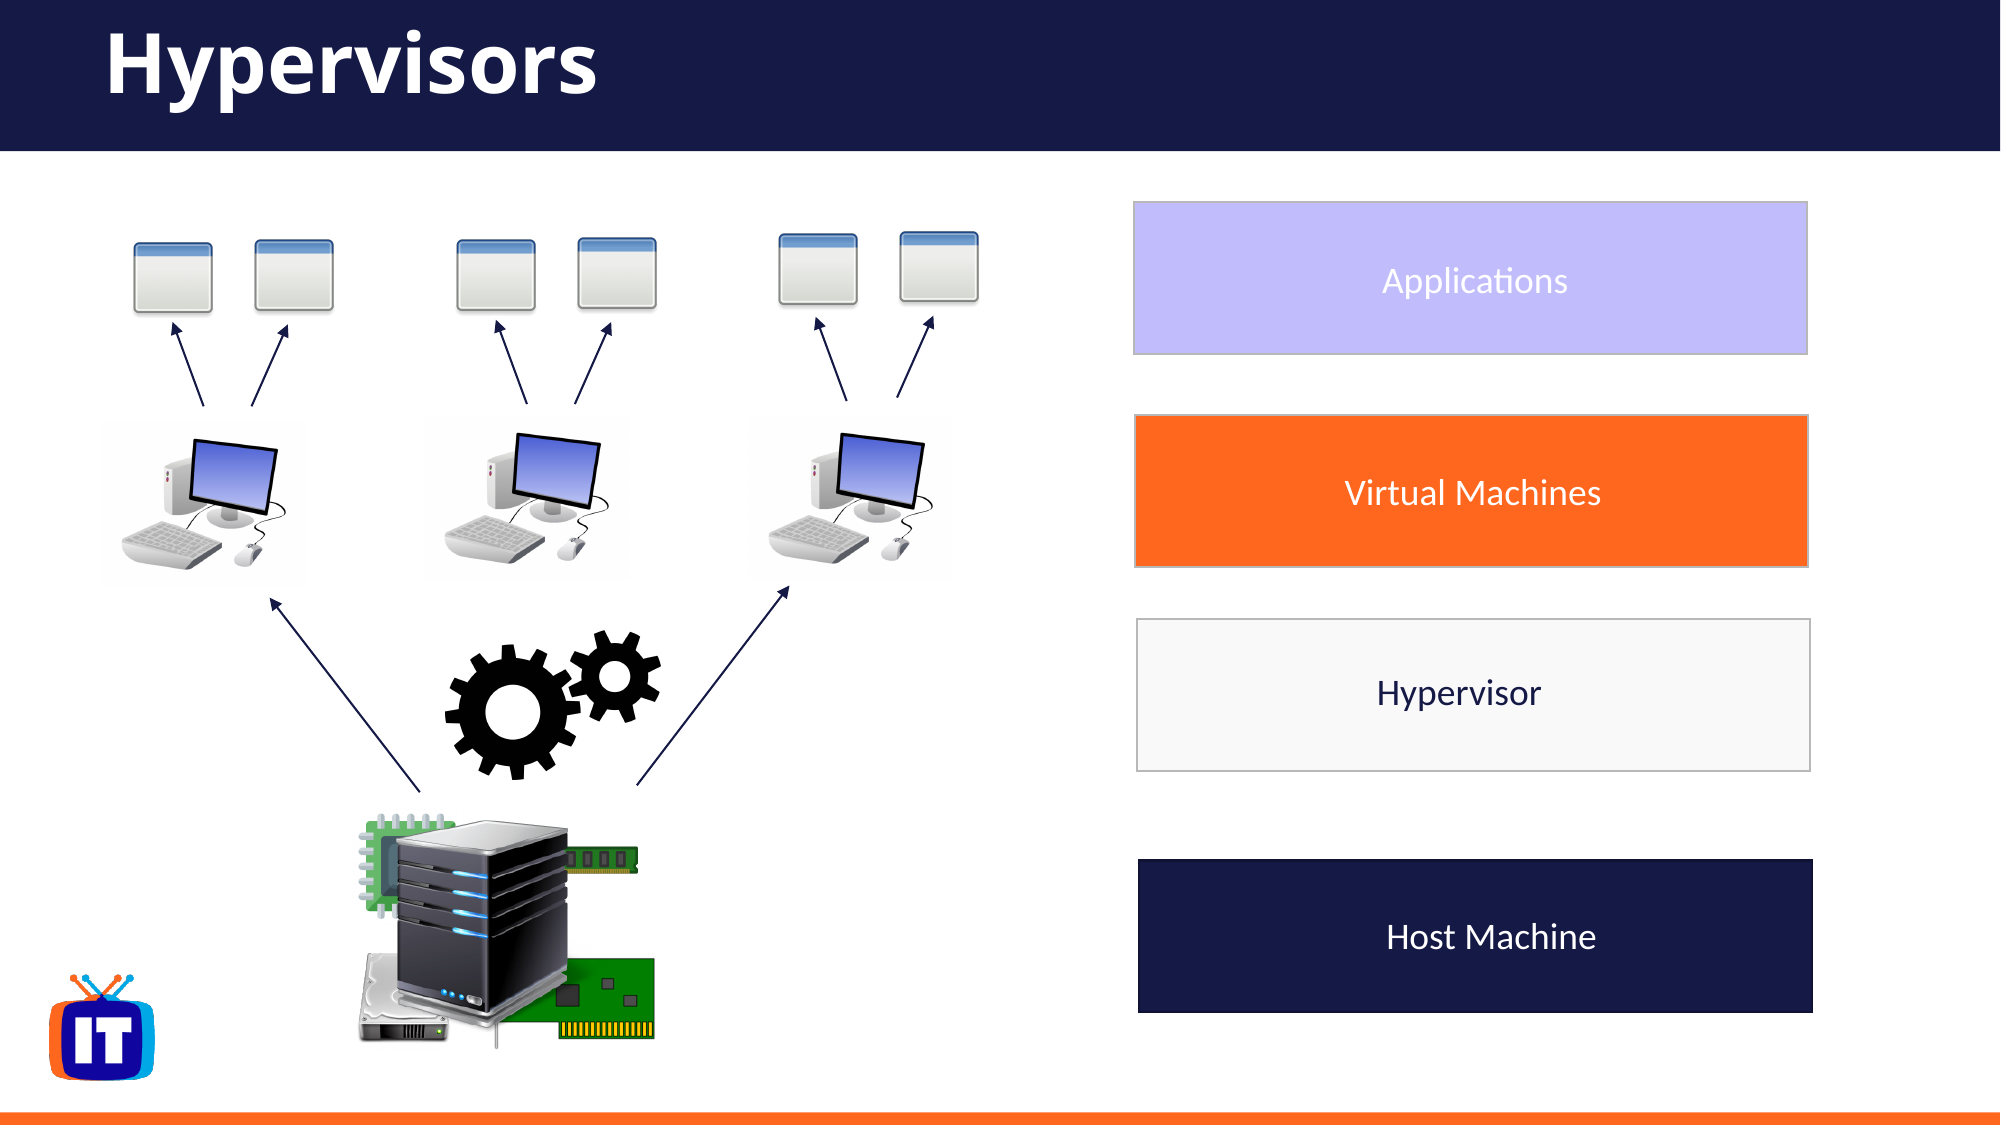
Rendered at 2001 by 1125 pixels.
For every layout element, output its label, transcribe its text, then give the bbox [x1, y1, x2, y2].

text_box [636, 585, 790, 786]
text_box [897, 315, 934, 398]
picture [572, 228, 662, 318]
picture [773, 224, 863, 314]
text_box Host Machine [1371, 904, 1612, 964]
picture [351, 597, 661, 1053]
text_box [172, 322, 204, 407]
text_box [574, 322, 612, 405]
picture [128, 232, 218, 322]
title Hypervisors [88, 0, 1922, 152]
picture [451, 230, 541, 320]
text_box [251, 324, 288, 407]
text_box Virtual Machines [1329, 460, 1617, 521]
picture [101, 422, 306, 586]
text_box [815, 316, 847, 402]
text_box Applications [1367, 248, 1584, 308]
picture [249, 230, 339, 320]
text_box [1138, 859, 1813, 1013]
text_box [1133, 201, 1808, 355]
picture [748, 416, 953, 580]
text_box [269, 597, 420, 793]
text_box [1136, 618, 1811, 772]
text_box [495, 319, 527, 405]
picture [424, 416, 629, 580]
picture [45, 968, 158, 1087]
picture [894, 222, 984, 312]
text_box Hypervisor [1362, 660, 1557, 721]
text_box [1134, 414, 1809, 568]
